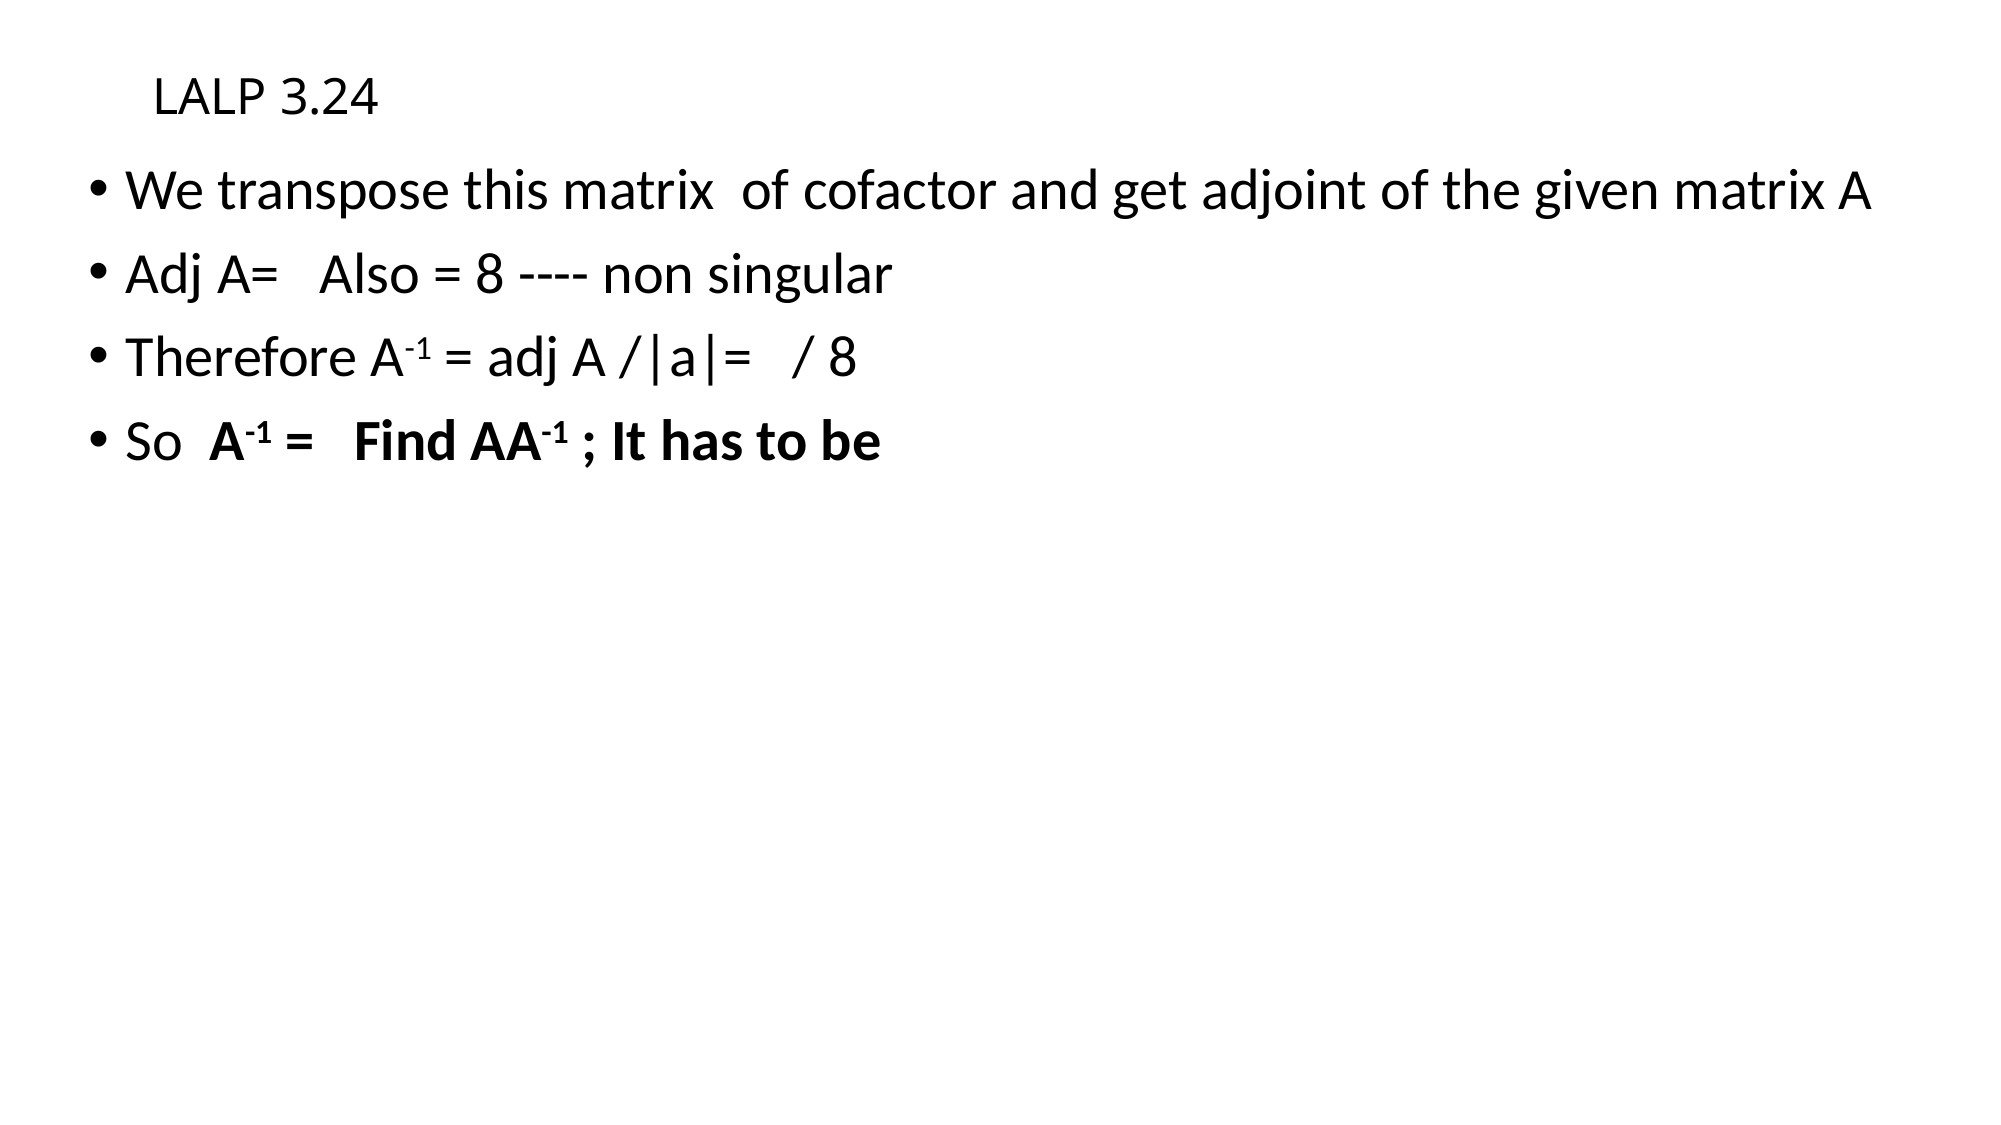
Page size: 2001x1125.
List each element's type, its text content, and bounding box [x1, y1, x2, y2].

title LALP 3.24 [137, 59, 1863, 137]
